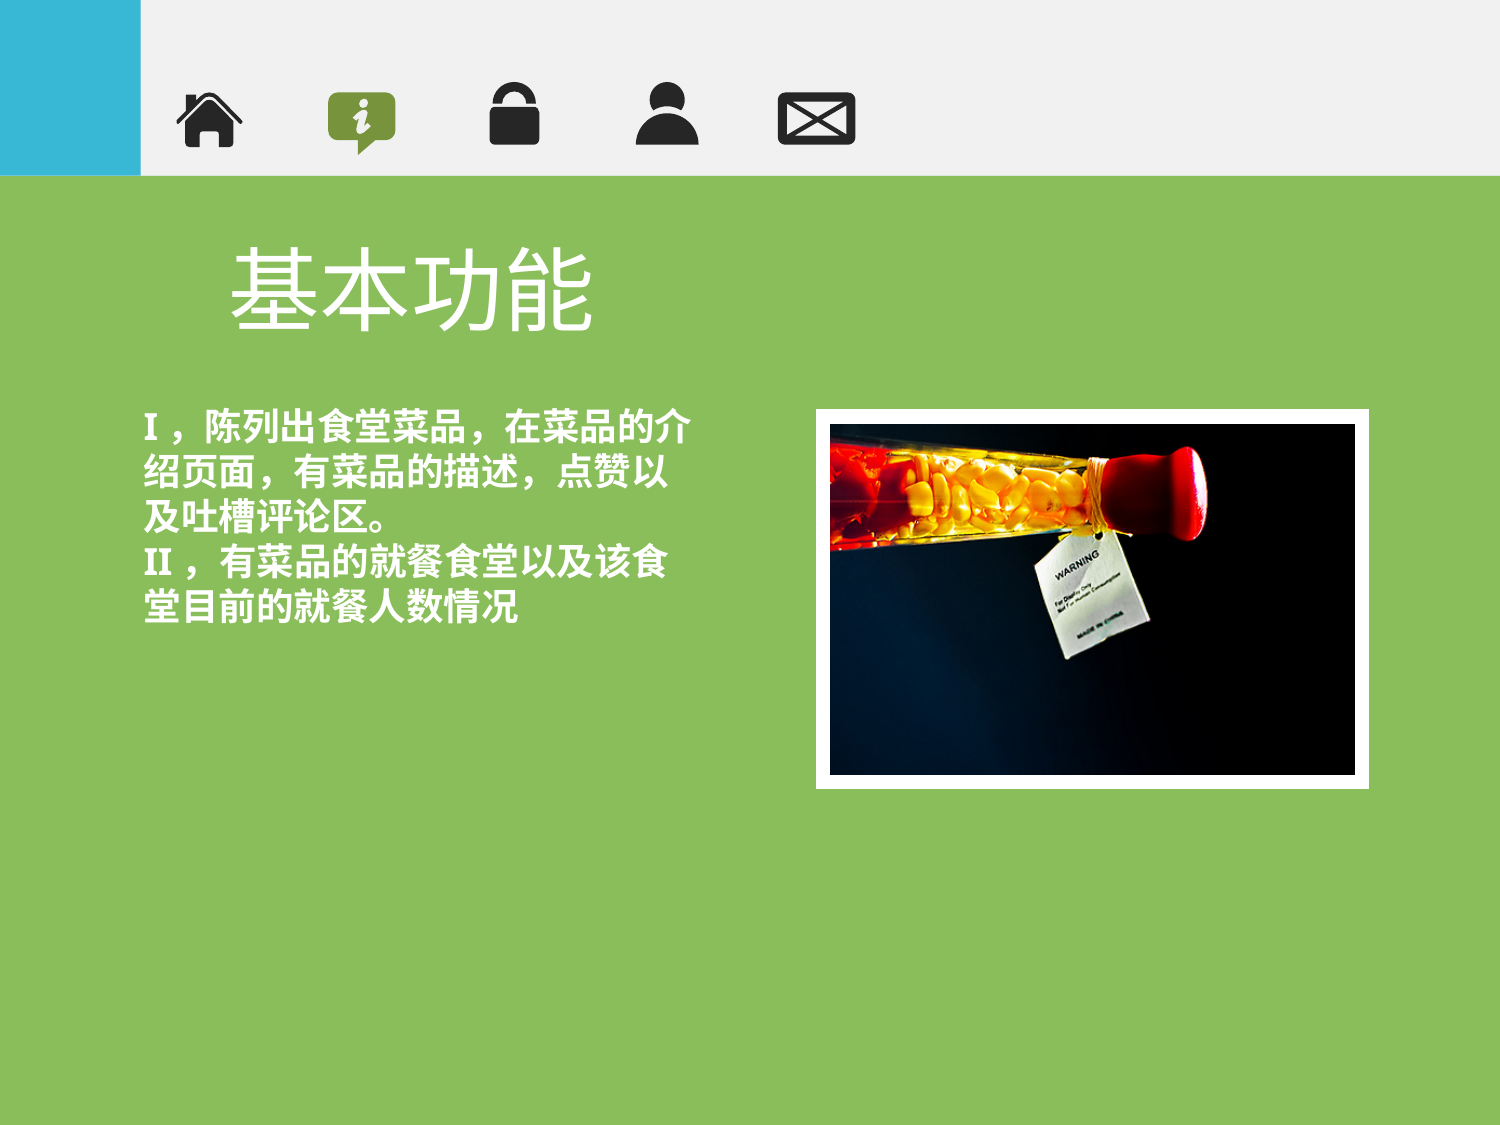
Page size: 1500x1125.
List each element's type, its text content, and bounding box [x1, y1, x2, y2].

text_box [489, 81, 540, 145]
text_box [175, 92, 244, 148]
text_box [0, 174, 1500, 1125]
text_box [777, 92, 856, 145]
text_box [0, 0, 143, 178]
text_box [635, 81, 699, 145]
text_box [143, 0, 1500, 174]
picture [822, 416, 1363, 783]
text_box I，陈列出食堂菜品，在菜品的介绍页面，有菜品的描述，点赞以及吐槽评论区。 II，有菜品的就餐食堂以及该食堂目前的就餐人数情况 [128, 395, 715, 635]
text_box 基本功能 [213, 225, 611, 350]
text_box [665, 220, 1409, 519]
text_box [328, 92, 396, 156]
